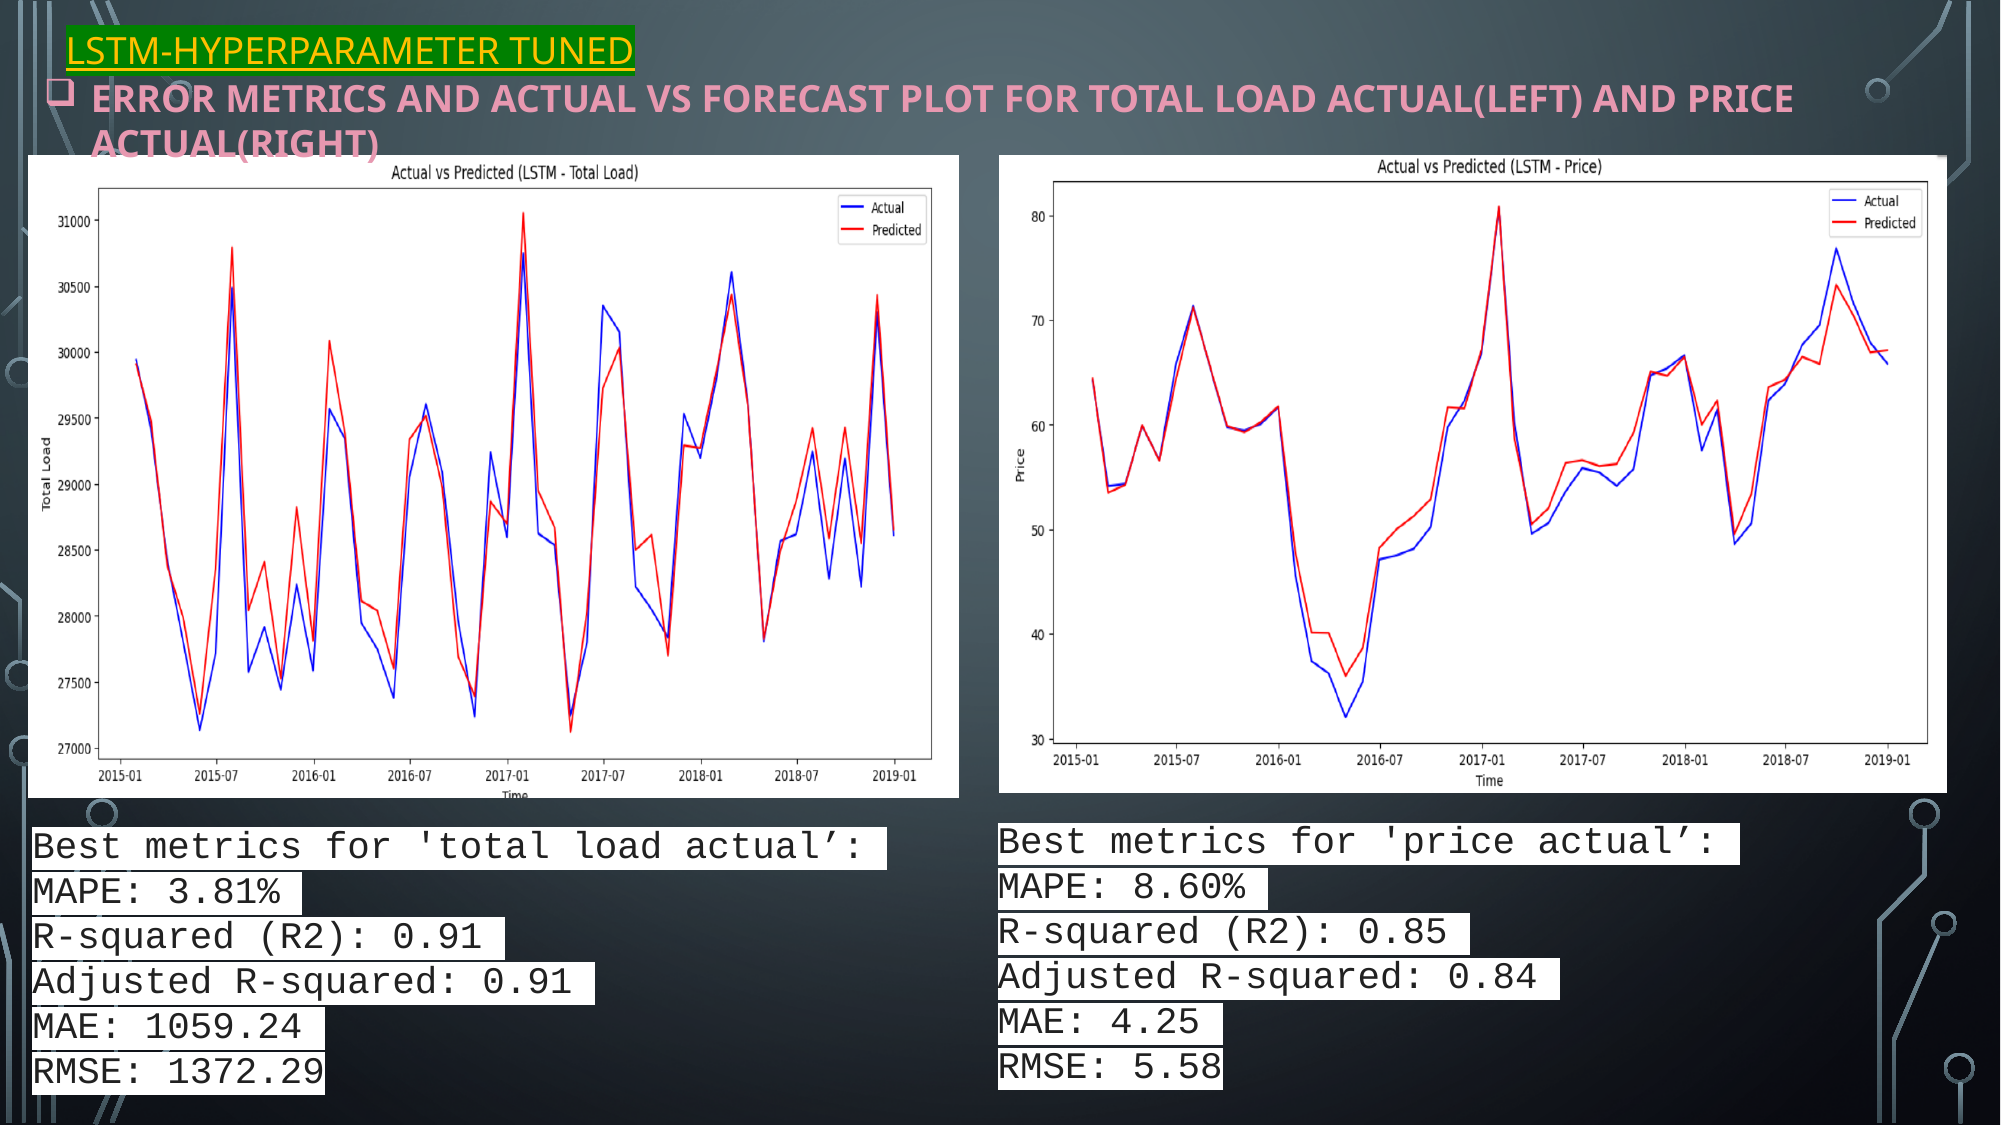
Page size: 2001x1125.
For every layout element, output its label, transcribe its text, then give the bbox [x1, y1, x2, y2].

text_box ERROR METRICS AND ACTUAL VS FORECAST PLOT FOR TOTAL LOAD ACTUAL(LEFT) AND PRICE ACTUAL(RIGHT) [29, 67, 1937, 218]
text_box LSTM-HYPERPARAMETER TUNED [50, 19, 817, 80]
picture [999, 155, 1948, 794]
text_box Best metrics for 'price actual’: MAPE: 8.60% R-squared (R2): 0.85 Adjusted R-squared: 0.84 MAE: 4.25 RMSE: 5.58 [982, 809, 1985, 1094]
picture [28, 155, 959, 798]
text_box Best metrics for 'total load actual’: MAPE: 3.81% R-squared (R2): 0.91 Adjusted R-squared: 0.91 MAE: 1059.24 RMSE: 1372.29 [17, 813, 1019, 1099]
text_box [115, 80, 522, 130]
